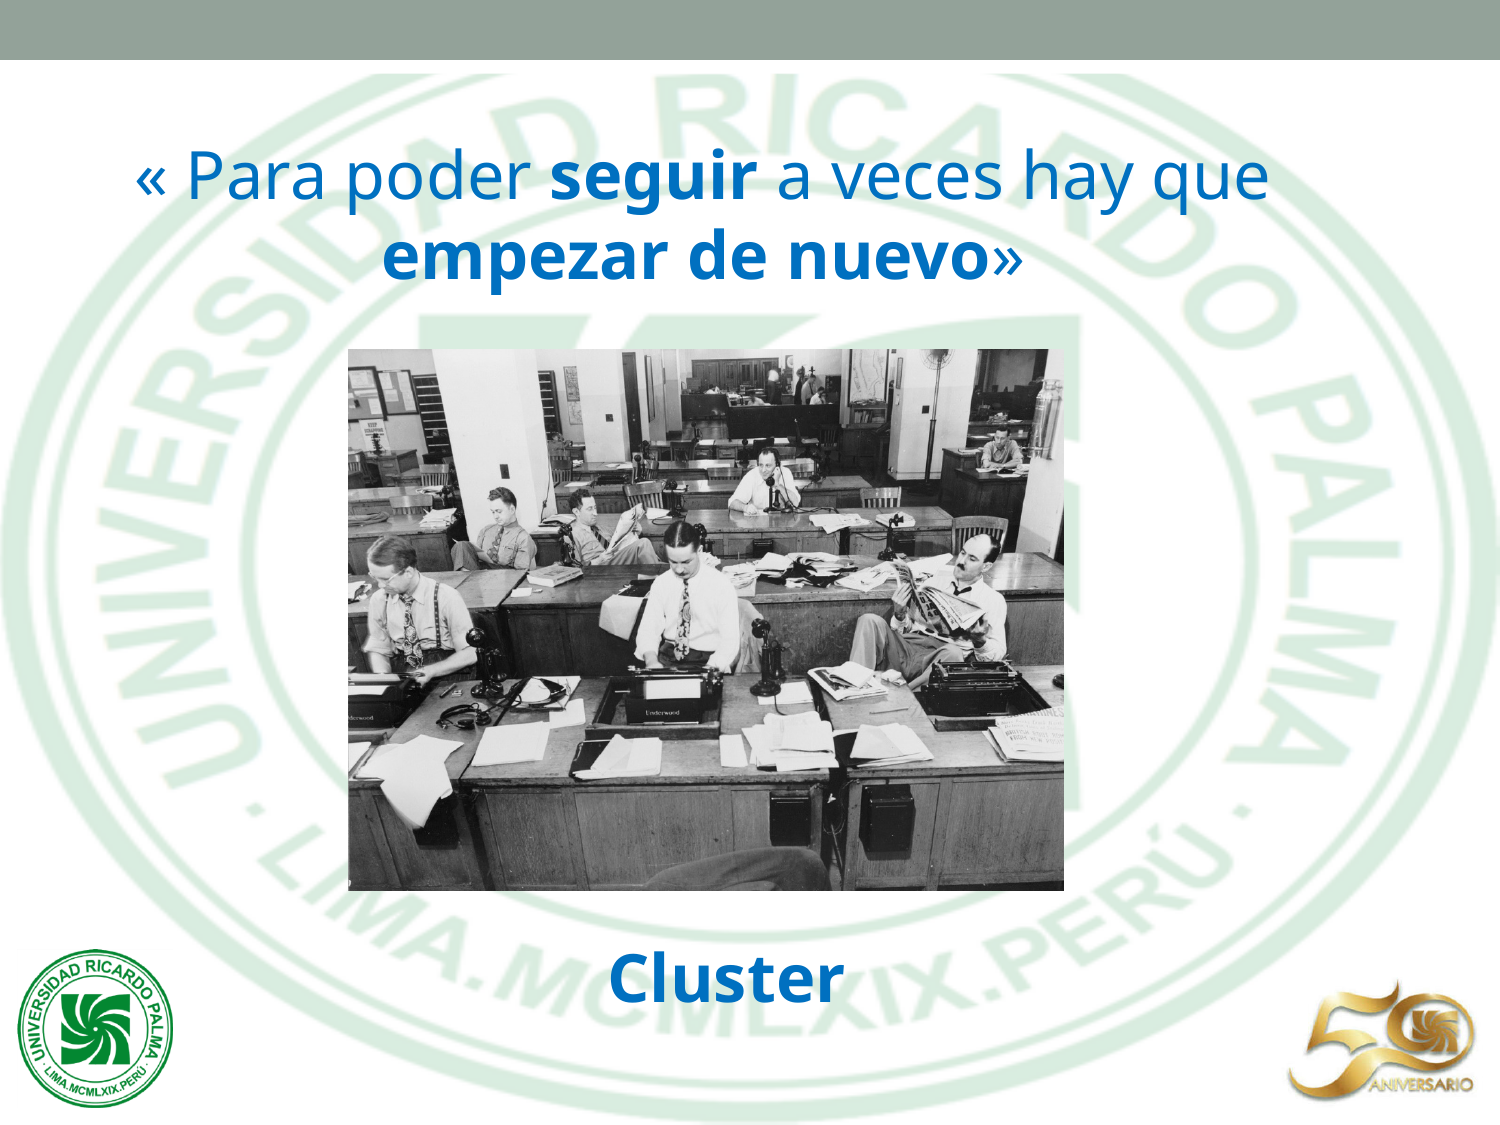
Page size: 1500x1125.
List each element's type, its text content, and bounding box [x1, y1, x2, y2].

list « Para poder seguir a veces hay que empezar de nuevo» [90, 125, 1316, 350]
picture [348, 349, 1064, 892]
picture [1281, 972, 1483, 1109]
picture [17, 949, 173, 1109]
text_box Cluster [114, 928, 1340, 1064]
